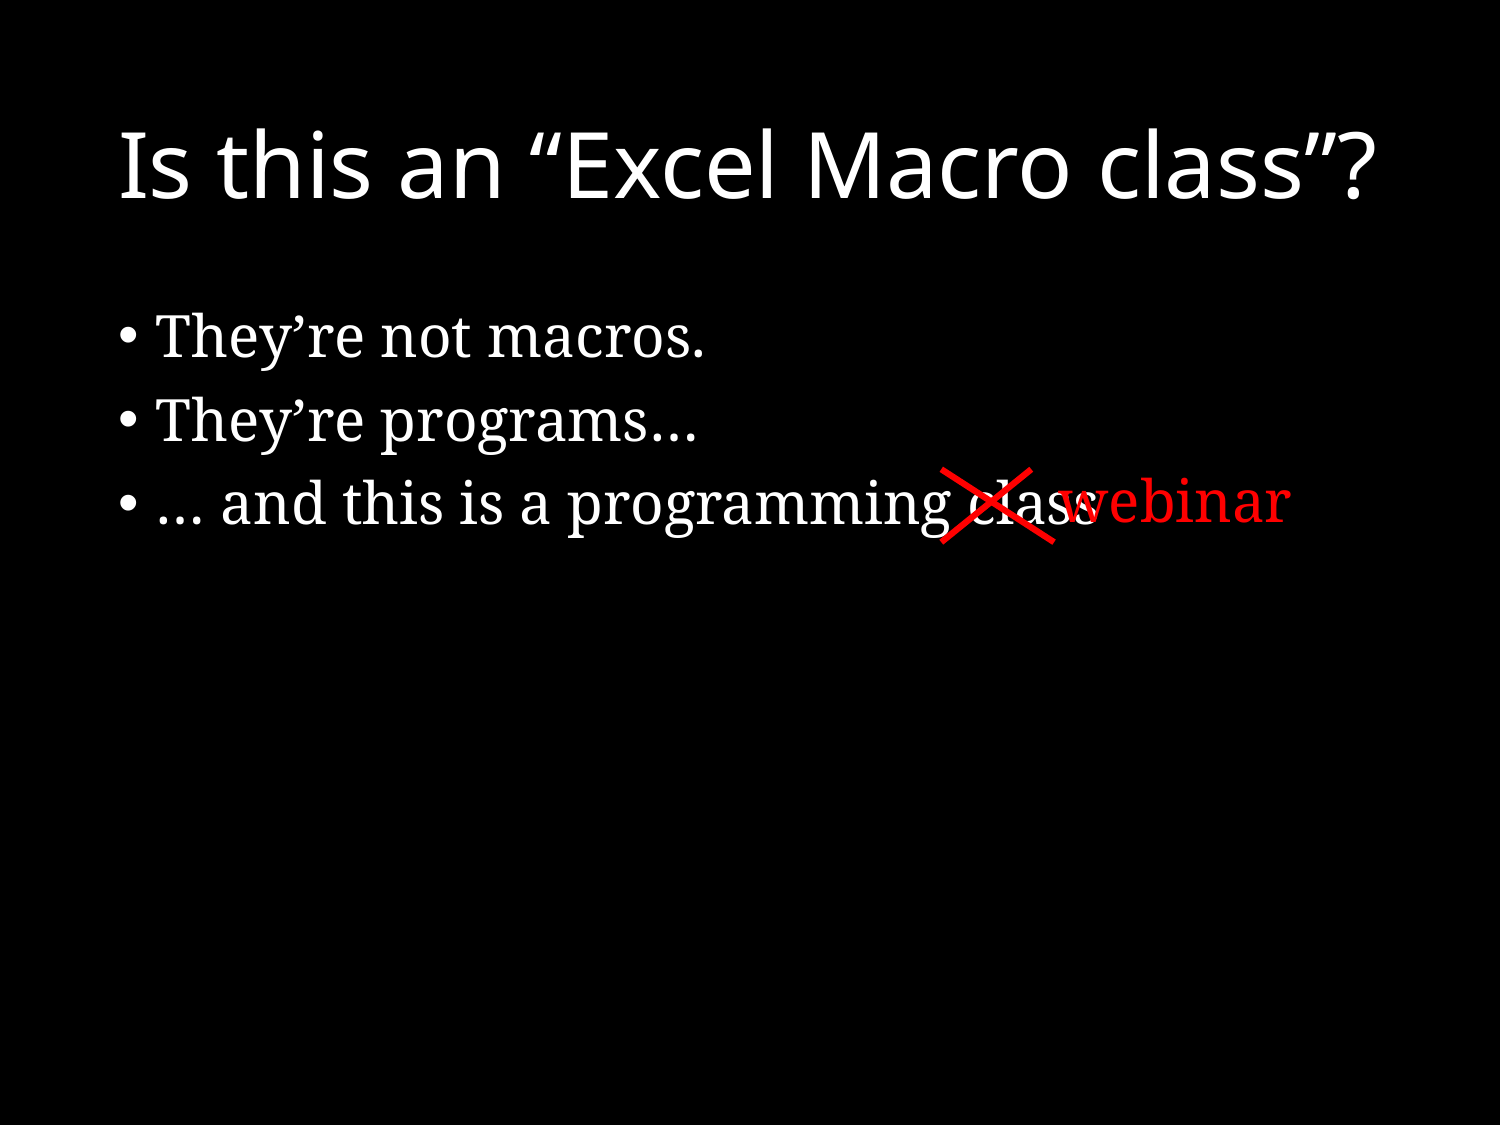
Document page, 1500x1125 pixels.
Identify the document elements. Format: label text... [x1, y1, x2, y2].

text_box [941, 469, 1055, 543]
text_box webinar [1043, 457, 1308, 542]
title Is this an “Excel Macro class”? [103, 59, 1397, 278]
list They’re not macros. They’re programs… … and this is a programming class [103, 299, 1397, 1014]
